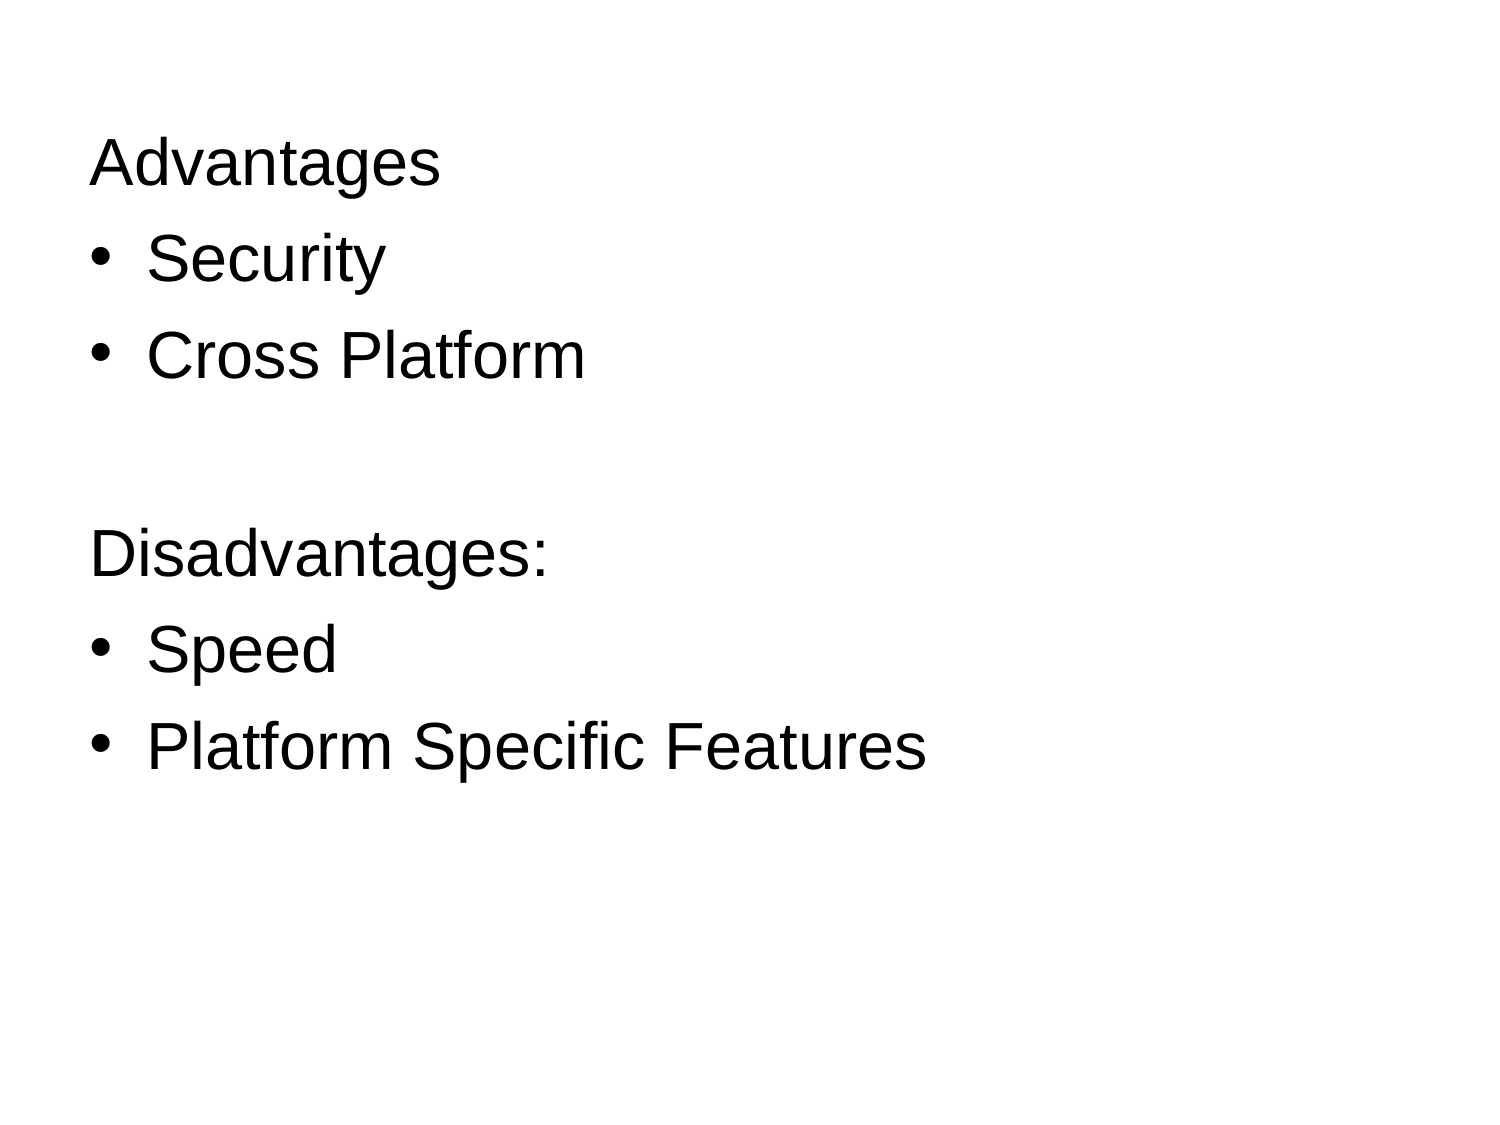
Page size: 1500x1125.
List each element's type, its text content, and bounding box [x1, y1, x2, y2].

text_box Advantages Security Cross Platform Disadvantages: Speed Platform Specific Features [87, 118, 932, 783]
